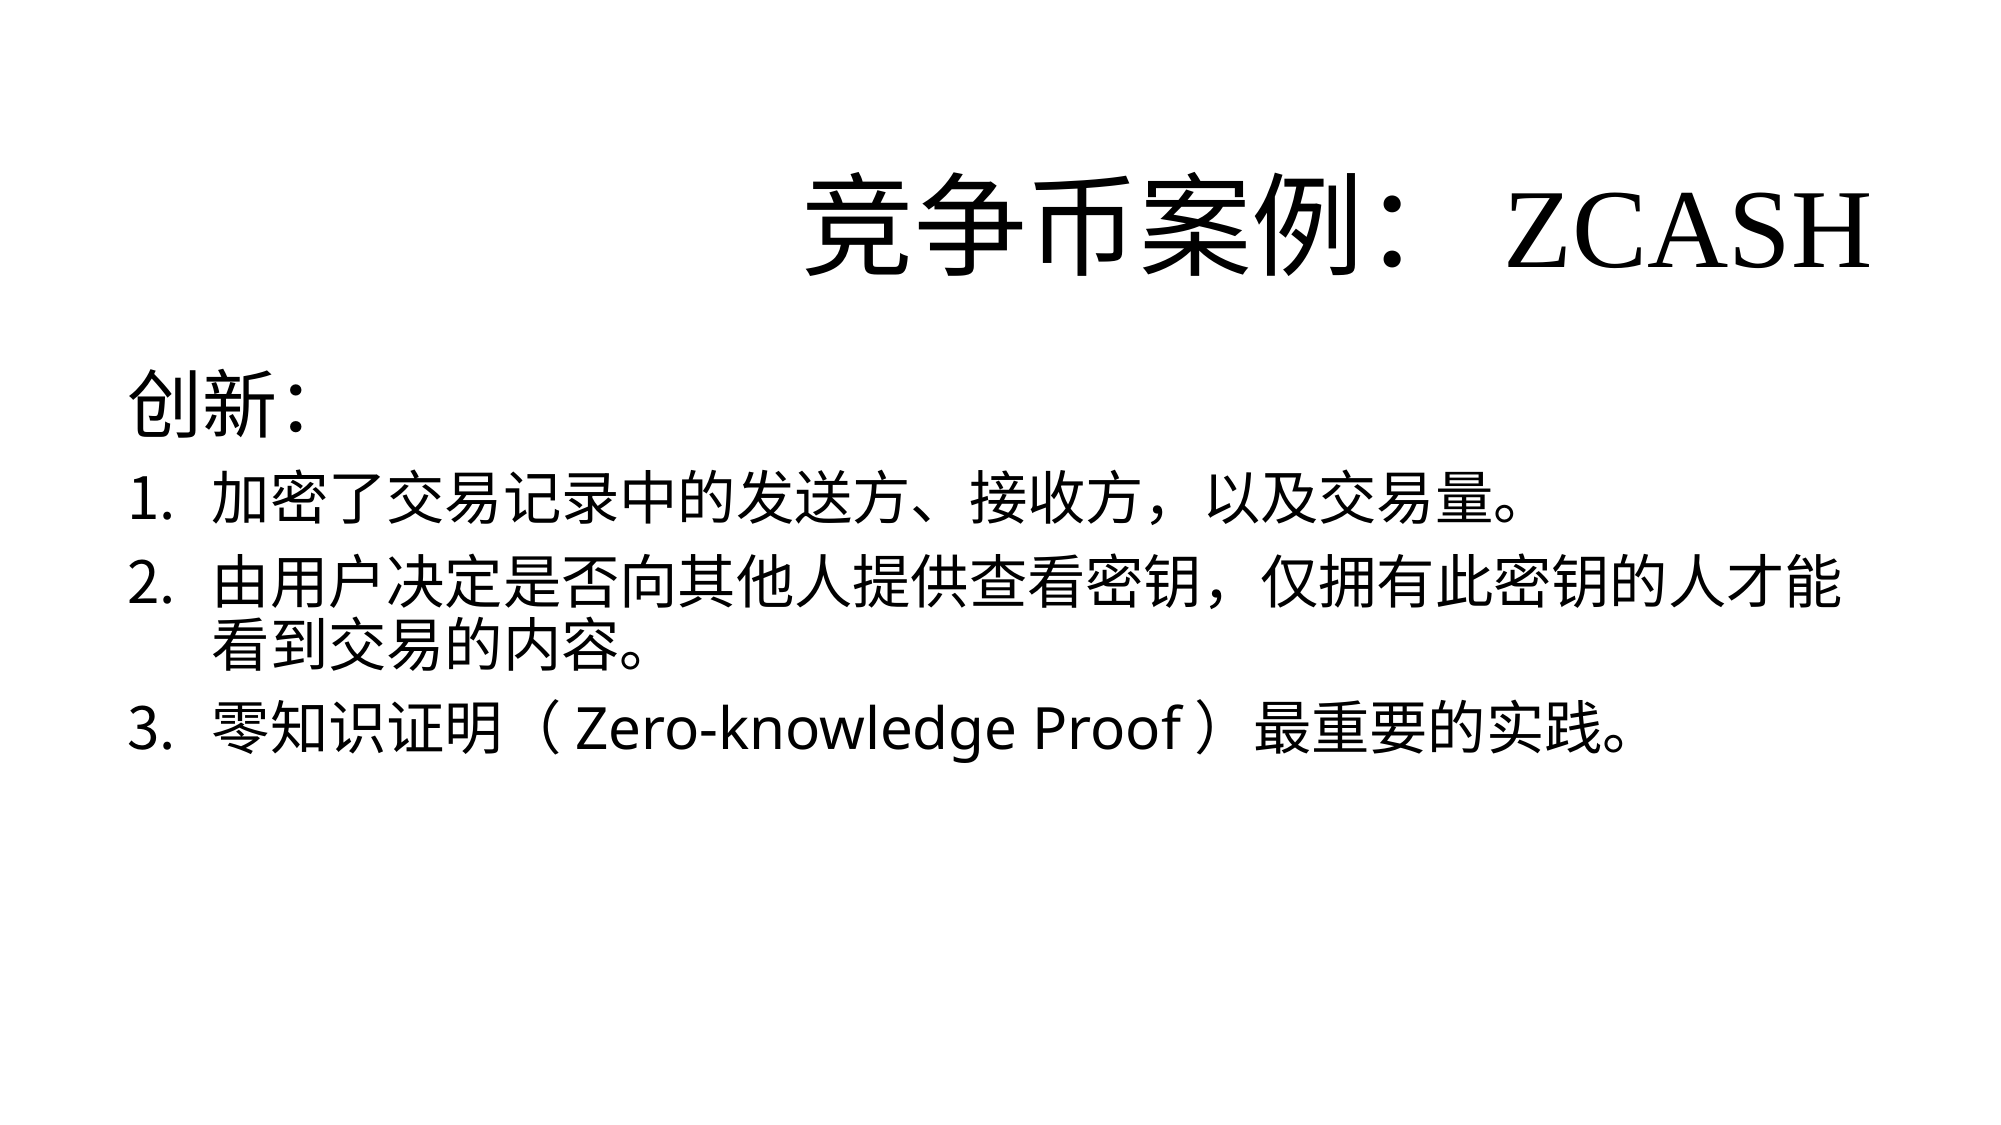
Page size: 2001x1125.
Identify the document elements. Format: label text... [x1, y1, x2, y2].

list 创新： 加密了交易记录中的发送方、接收方，以及交易量。 由用户决定是否向其他人提供查看密钥，仅拥有此密钥的人才能看到交易的内容。 零知识证明（Zero-knowledge Proof）最重要的实践。 [112, 360, 1888, 1066]
title 竞争币案例：Zcash [351, 125, 1888, 338]
